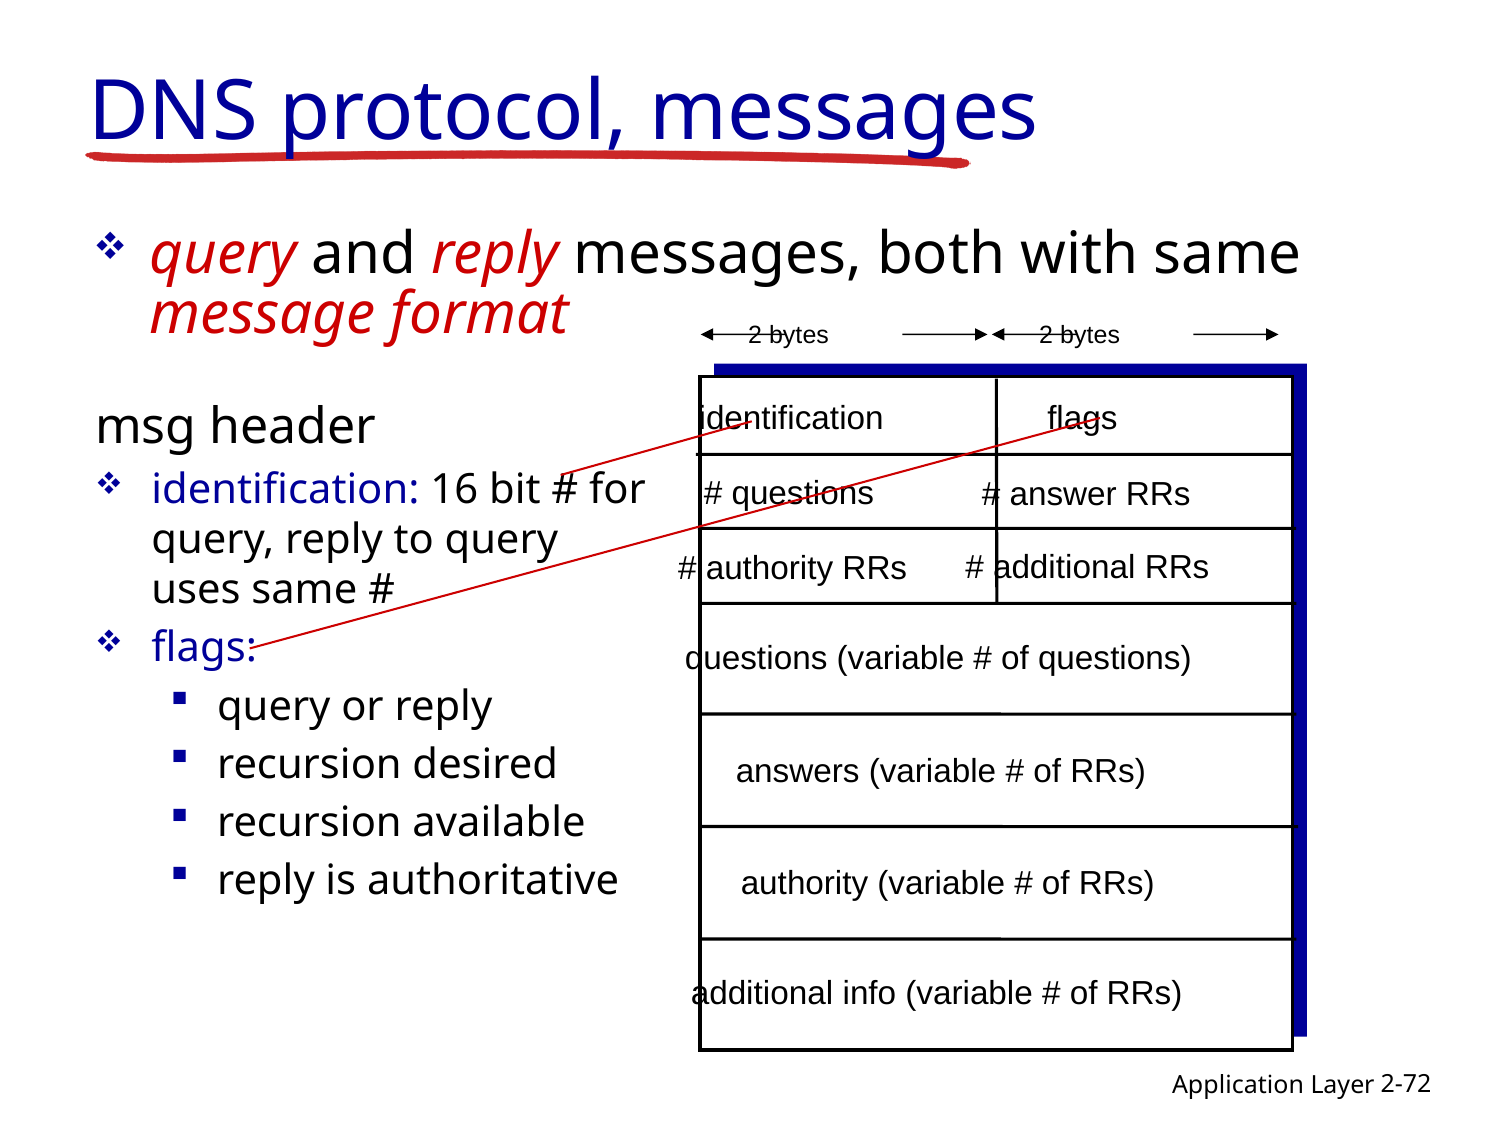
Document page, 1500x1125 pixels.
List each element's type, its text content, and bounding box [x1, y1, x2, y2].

list query and reply messages, both with same message format [78, 218, 1362, 304]
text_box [991, 310, 1279, 357]
title DNS protocol, messages [73, 35, 1349, 177]
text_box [695, 363, 1308, 1051]
text_box msg header identification: 16 bit # for query, reply to query uses same # flags: query or reply recursion desired recursion available reply is authoritative [80, 385, 667, 1016]
slide_number 2-72 [1365, 1059, 1477, 1106]
footer Application Layer [914, 1060, 1391, 1109]
picture [80, 145, 982, 174]
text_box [700, 310, 988, 357]
